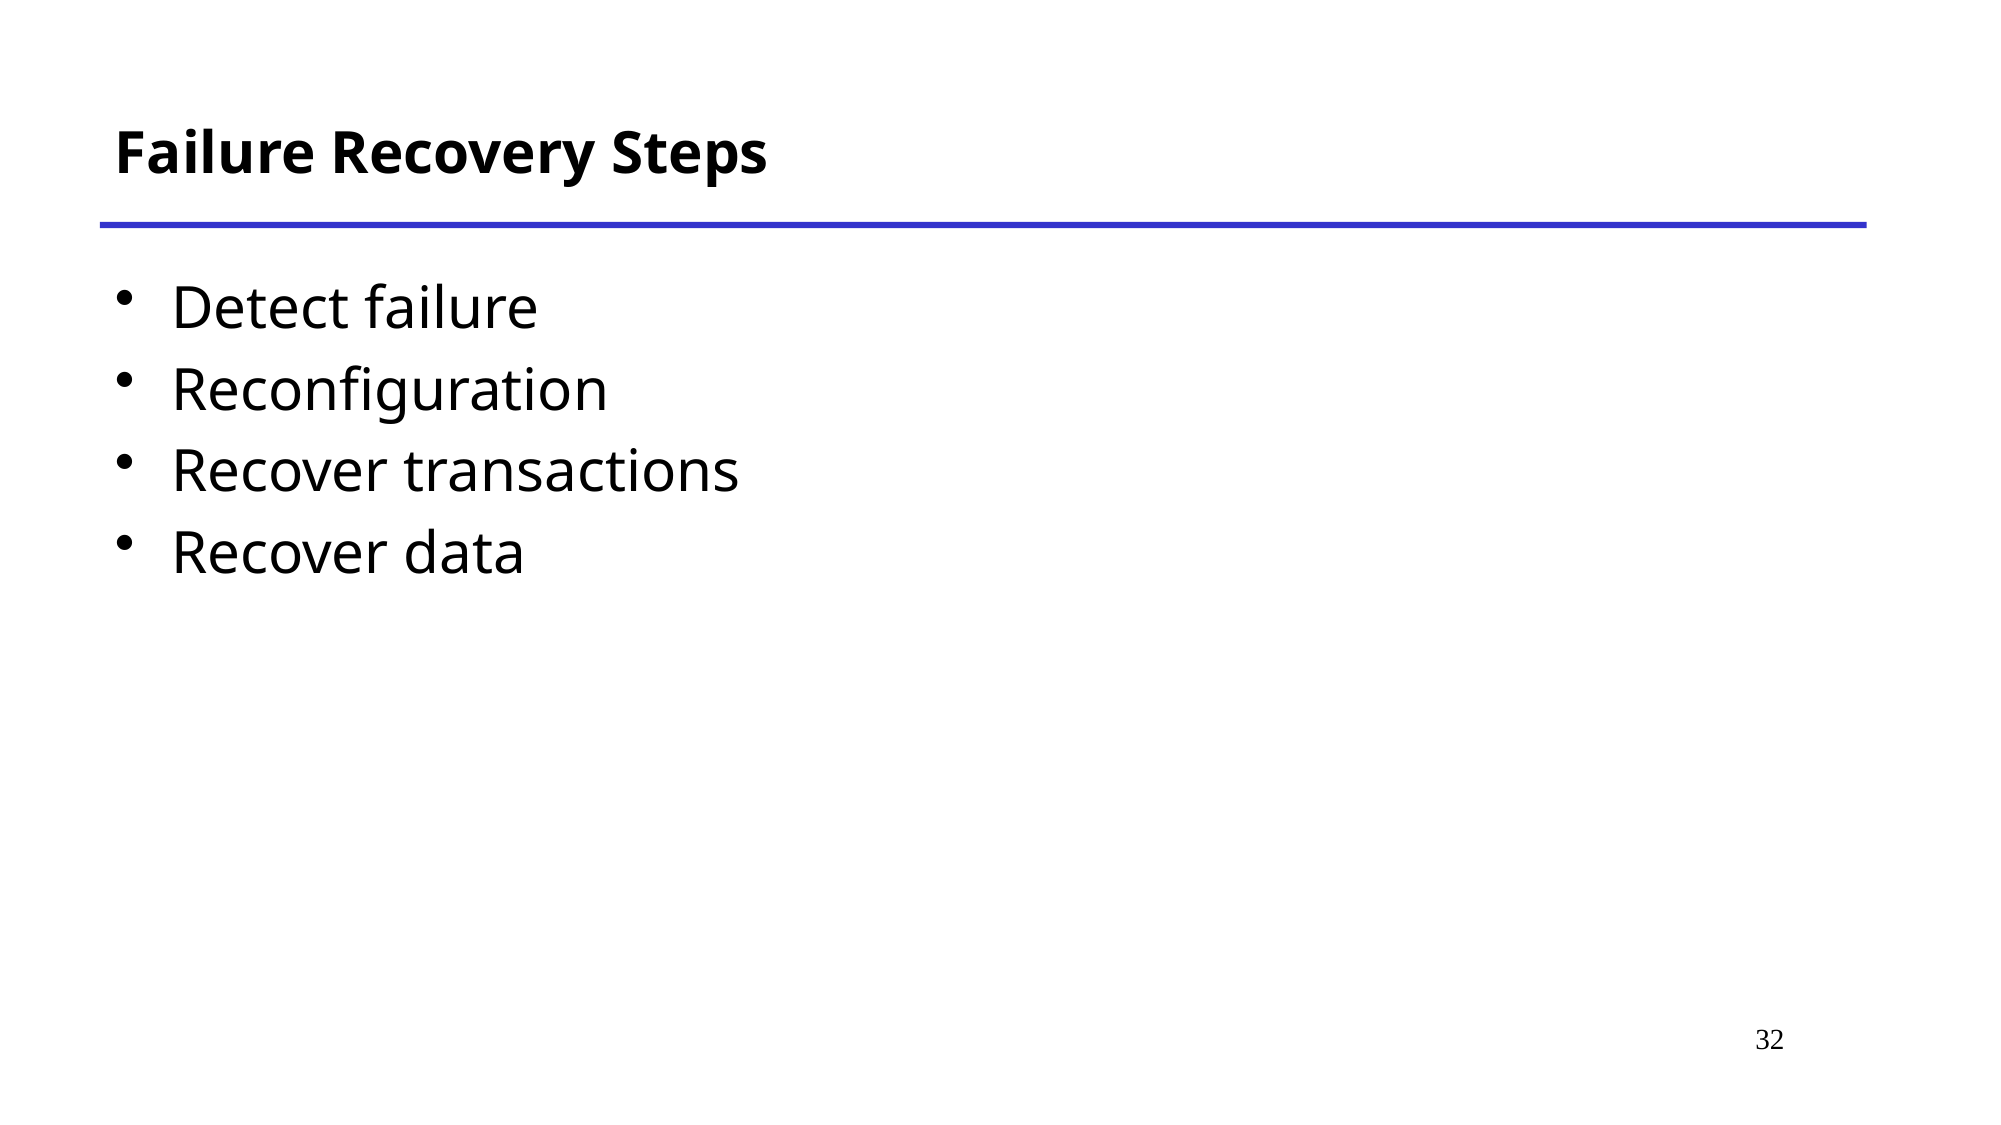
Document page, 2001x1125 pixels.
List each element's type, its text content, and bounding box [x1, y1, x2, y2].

title Failure Recovery Steps [99, 75, 1867, 225]
slide_number 32 [1516, 1012, 1801, 1088]
list Detect failure Reconfiguration Recover transactions Recover data [99, 262, 1917, 988]
